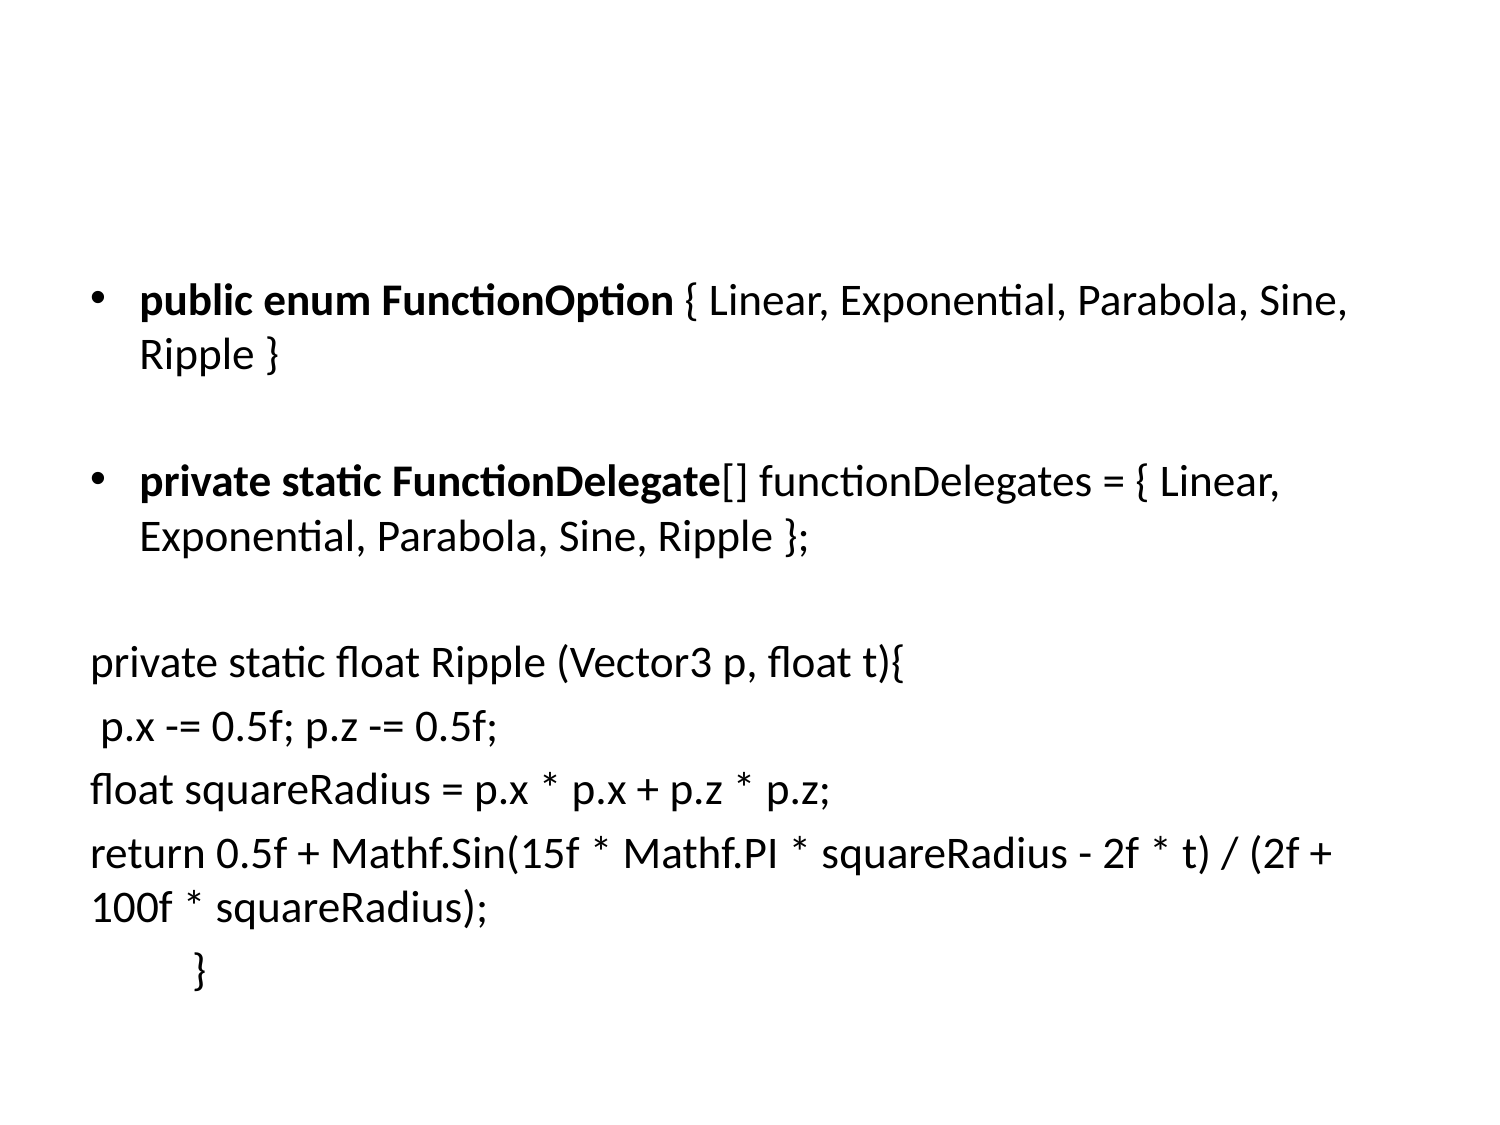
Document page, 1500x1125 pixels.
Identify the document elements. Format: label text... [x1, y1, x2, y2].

list public enum FunctionOption { Linear, Exponential, Parabola, Sine, Ripple } private static FunctionDelegate[] functionDelegates = { Linear, Exponential, Parabola, Sine, Ripple }; private static float Ripple (Vector3 p, float t){ p.x -= 0.5f; p.z -= 0.5f; float squareRadius = p.x * p.x + p.z * p.z; return 0.5f + Mathf.Sin(15f * Mathf.PI * squareRadius - 2f * t) / (2f + 100f * squareRadius); } [75, 262, 1425, 1005]
